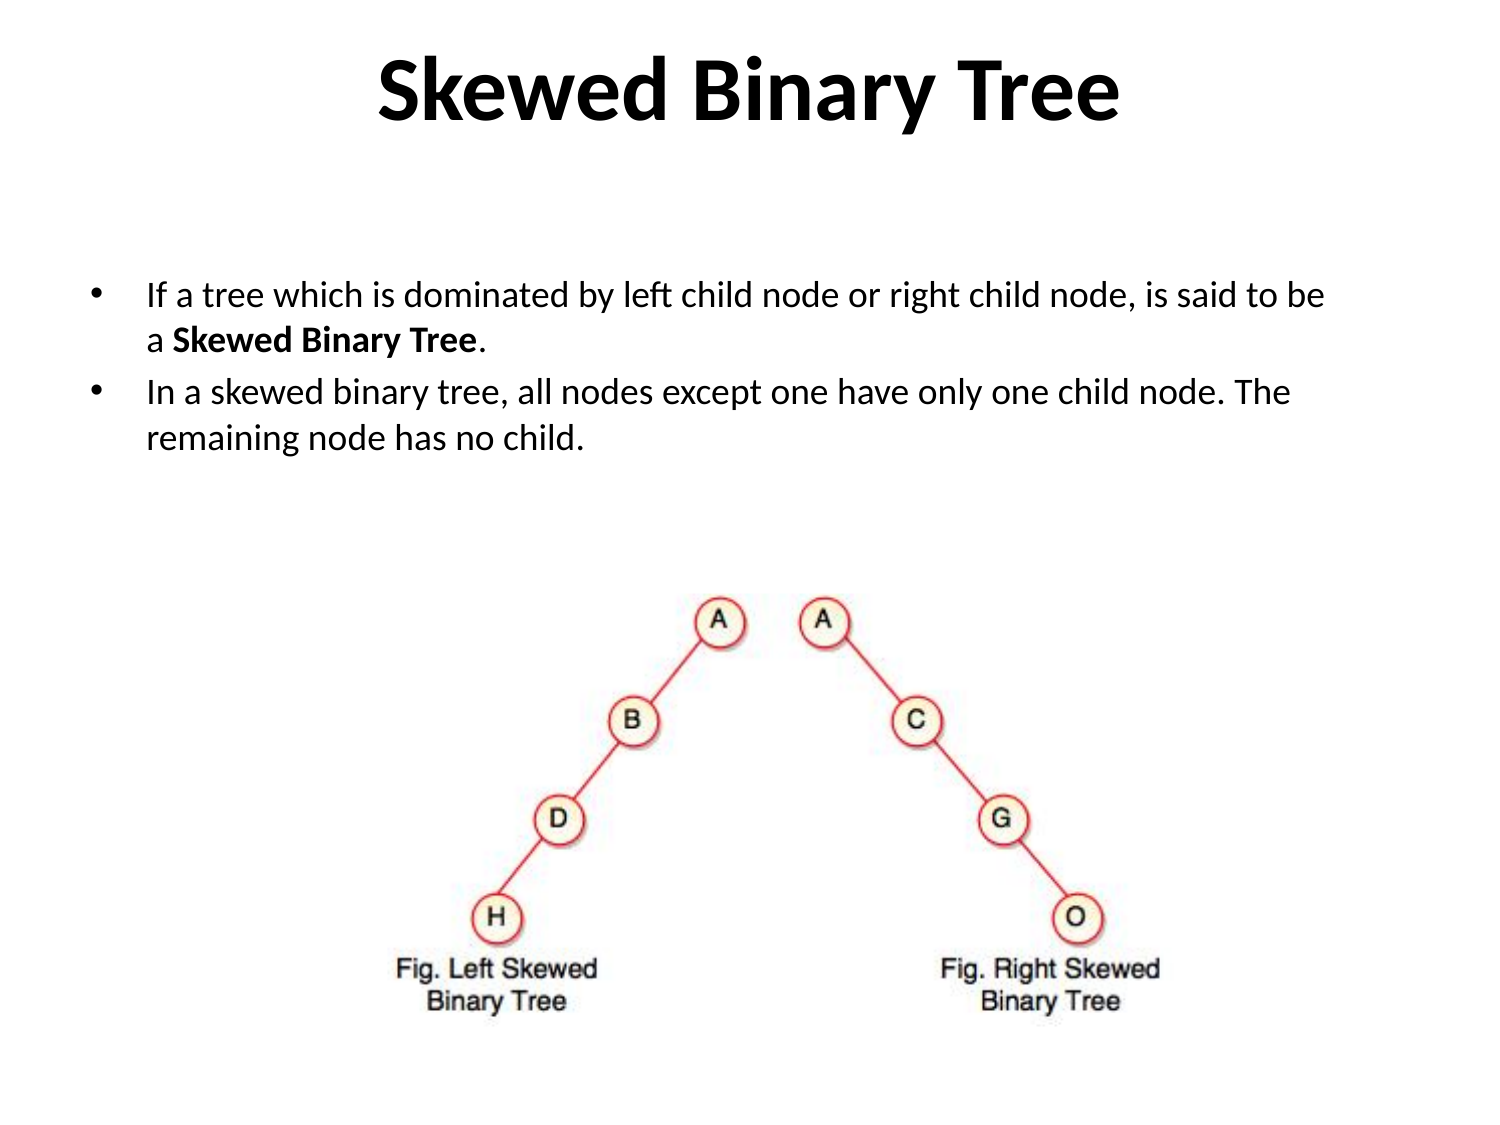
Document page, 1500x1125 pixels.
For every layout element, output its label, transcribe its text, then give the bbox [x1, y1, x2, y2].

list If a tree which is dominated by left child node or right child node, is said to be a Skewed Binary Tree. In a skewed binary tree, all nodes except one have only one child node. The remaining node has no child. [74, 262, 1426, 1006]
picture [362, 568, 1201, 1035]
title Skewed Binary Tree [74, 44, 1426, 233]
